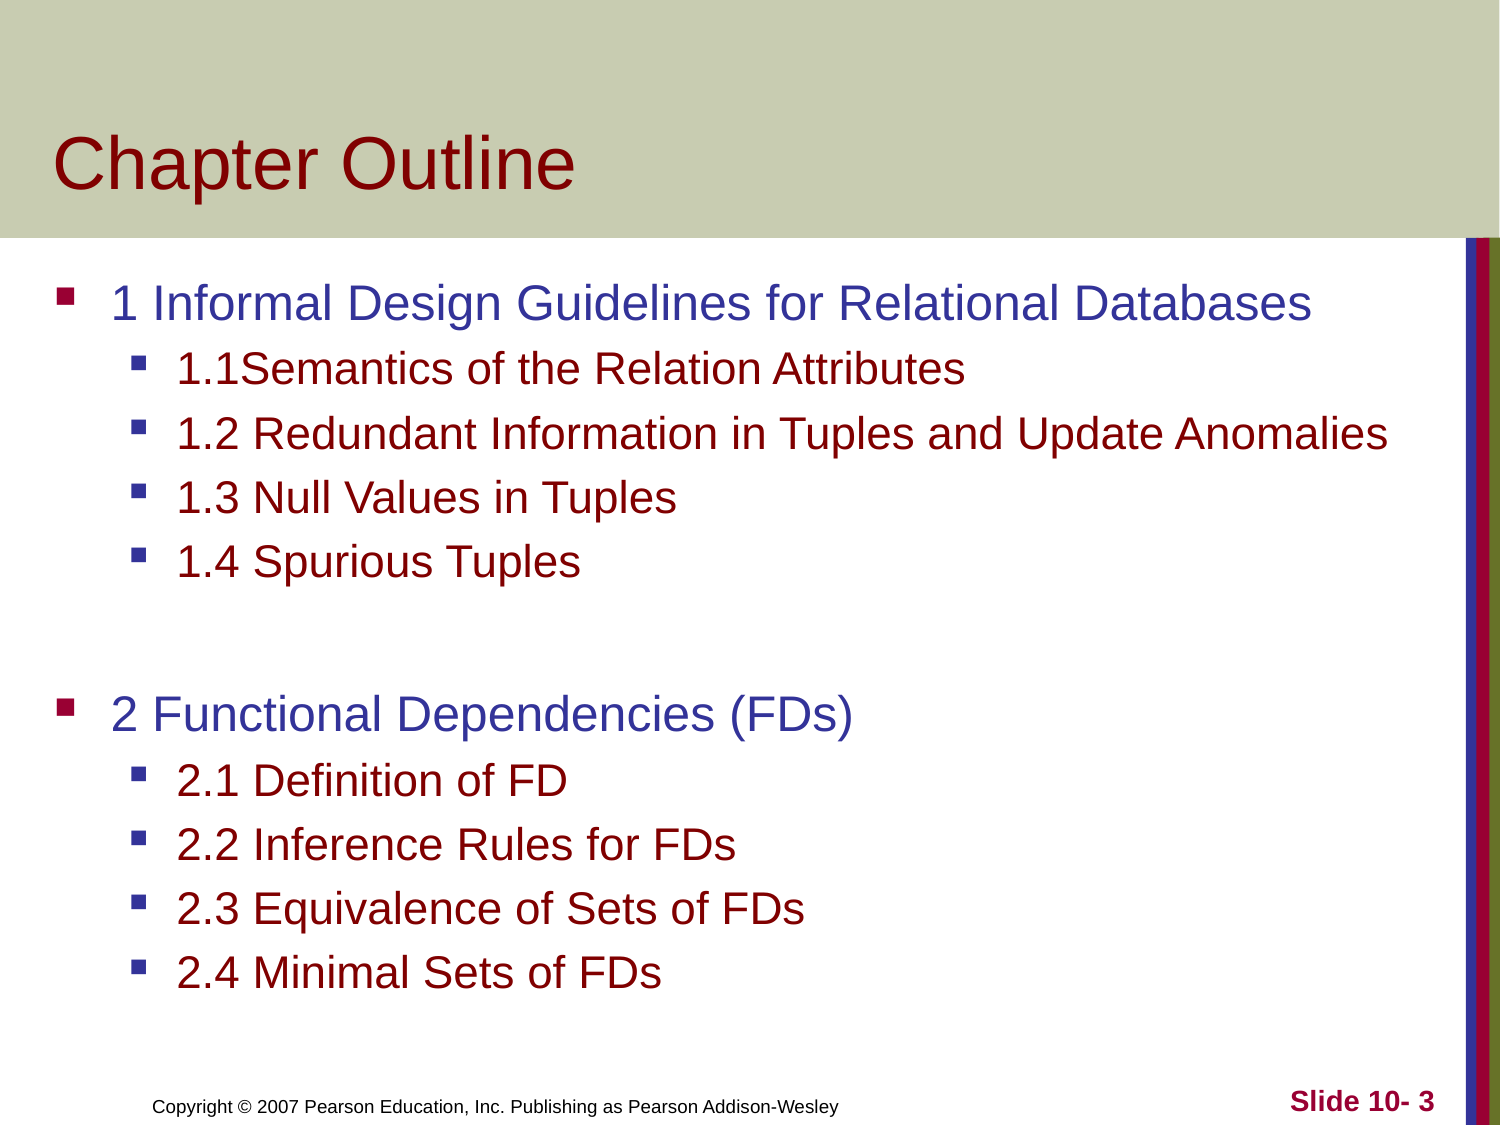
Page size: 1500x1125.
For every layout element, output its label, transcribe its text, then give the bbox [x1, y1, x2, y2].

slide_number Slide 10- 3 [1137, 1050, 1450, 1125]
title Chapter Outline [37, 49, 1317, 213]
list 1 Informal Design Guidelines for Relational Databases 1.1Semantics of the Relation Attributes 1.2 Redundant Information in Tuples and Update Anomalies 1.3 Null Values in Tuples 1.4 Spurious Tuples 2 Functional Dependencies (FDs) 2.1 Definition of FD 2.2 Inference Rules for FDs 2.3 Equivalence of Sets of FDs 2.4 Minimal Sets of FDs [39, 262, 1400, 1013]
